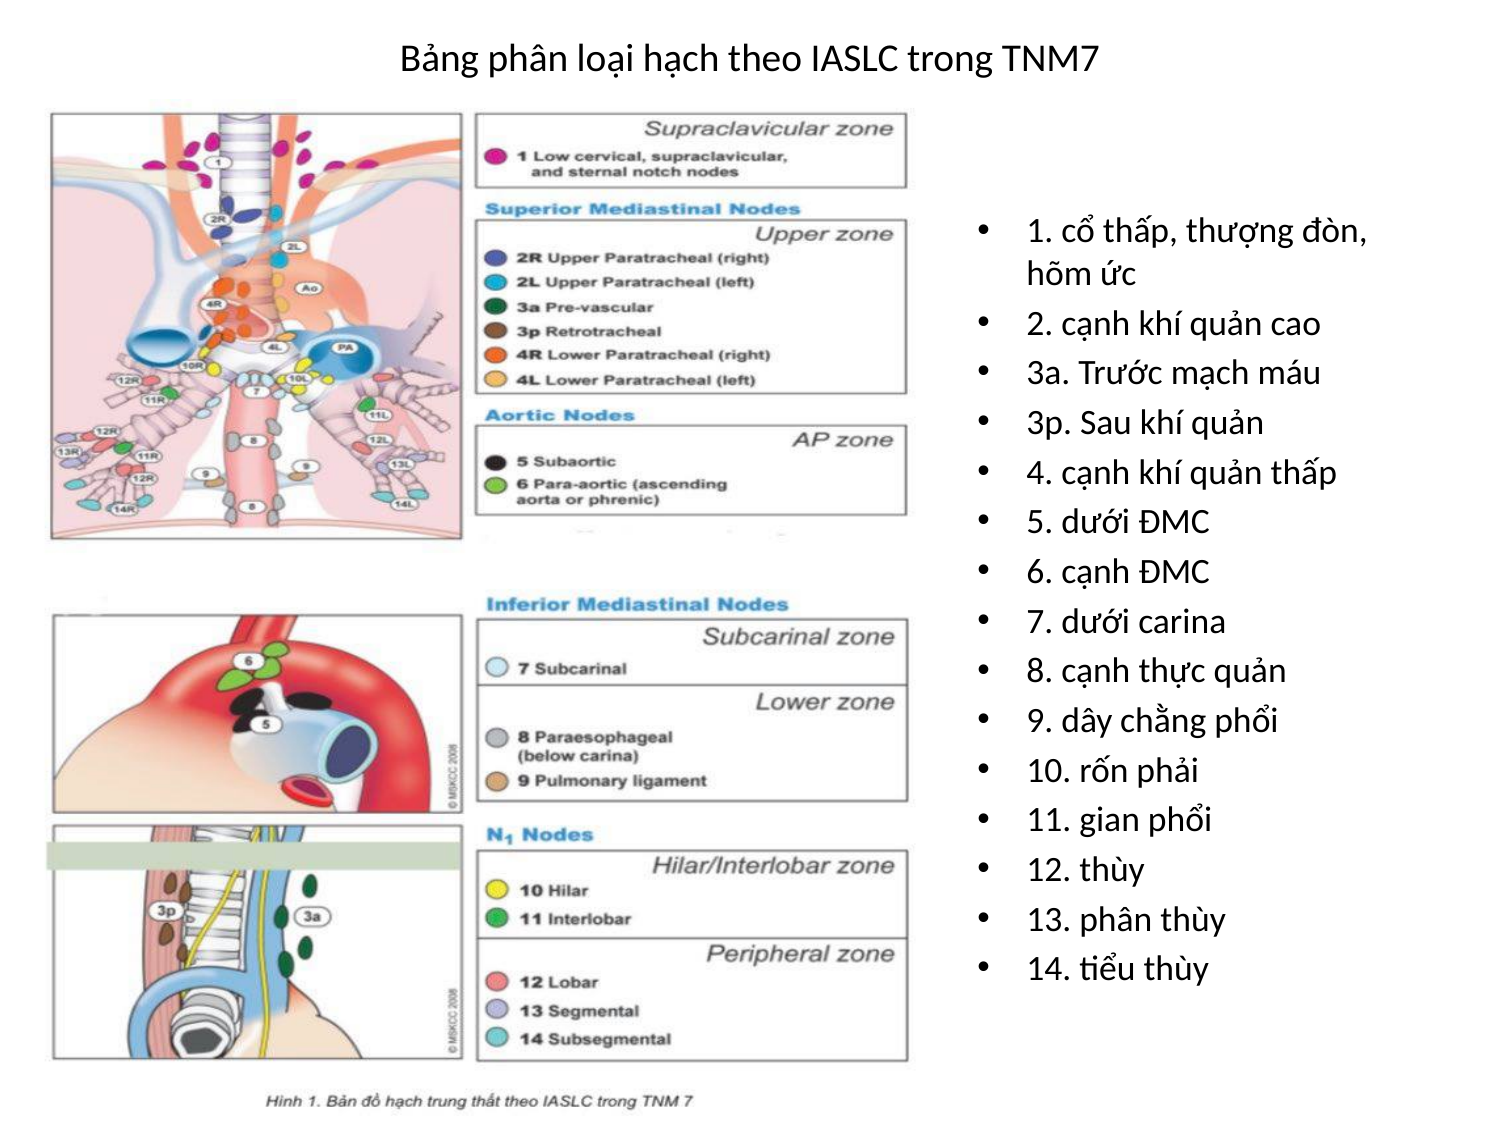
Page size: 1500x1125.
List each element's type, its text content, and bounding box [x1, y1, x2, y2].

title Bảng phân loại hạch theo IASLC trong TNM7 [75, 24, 1425, 88]
list 1. cổ thấp, thượng đòn, hõm ức 2. cạnh khí quản cao 3a. Trước mạch máu 3p. Sau khí quản 4. cạnh khí quản thấp 5. dưới ĐMC 6. cạnh ĐMC 7. dưới carina 8. cạnh thực quản 9. dây chằng phổi 10. rốn phải 11. gian phổi 12. thùy 13. phân thùy 14. tiểu thùy [962, 200, 1425, 1005]
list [24, 99, 938, 1125]
